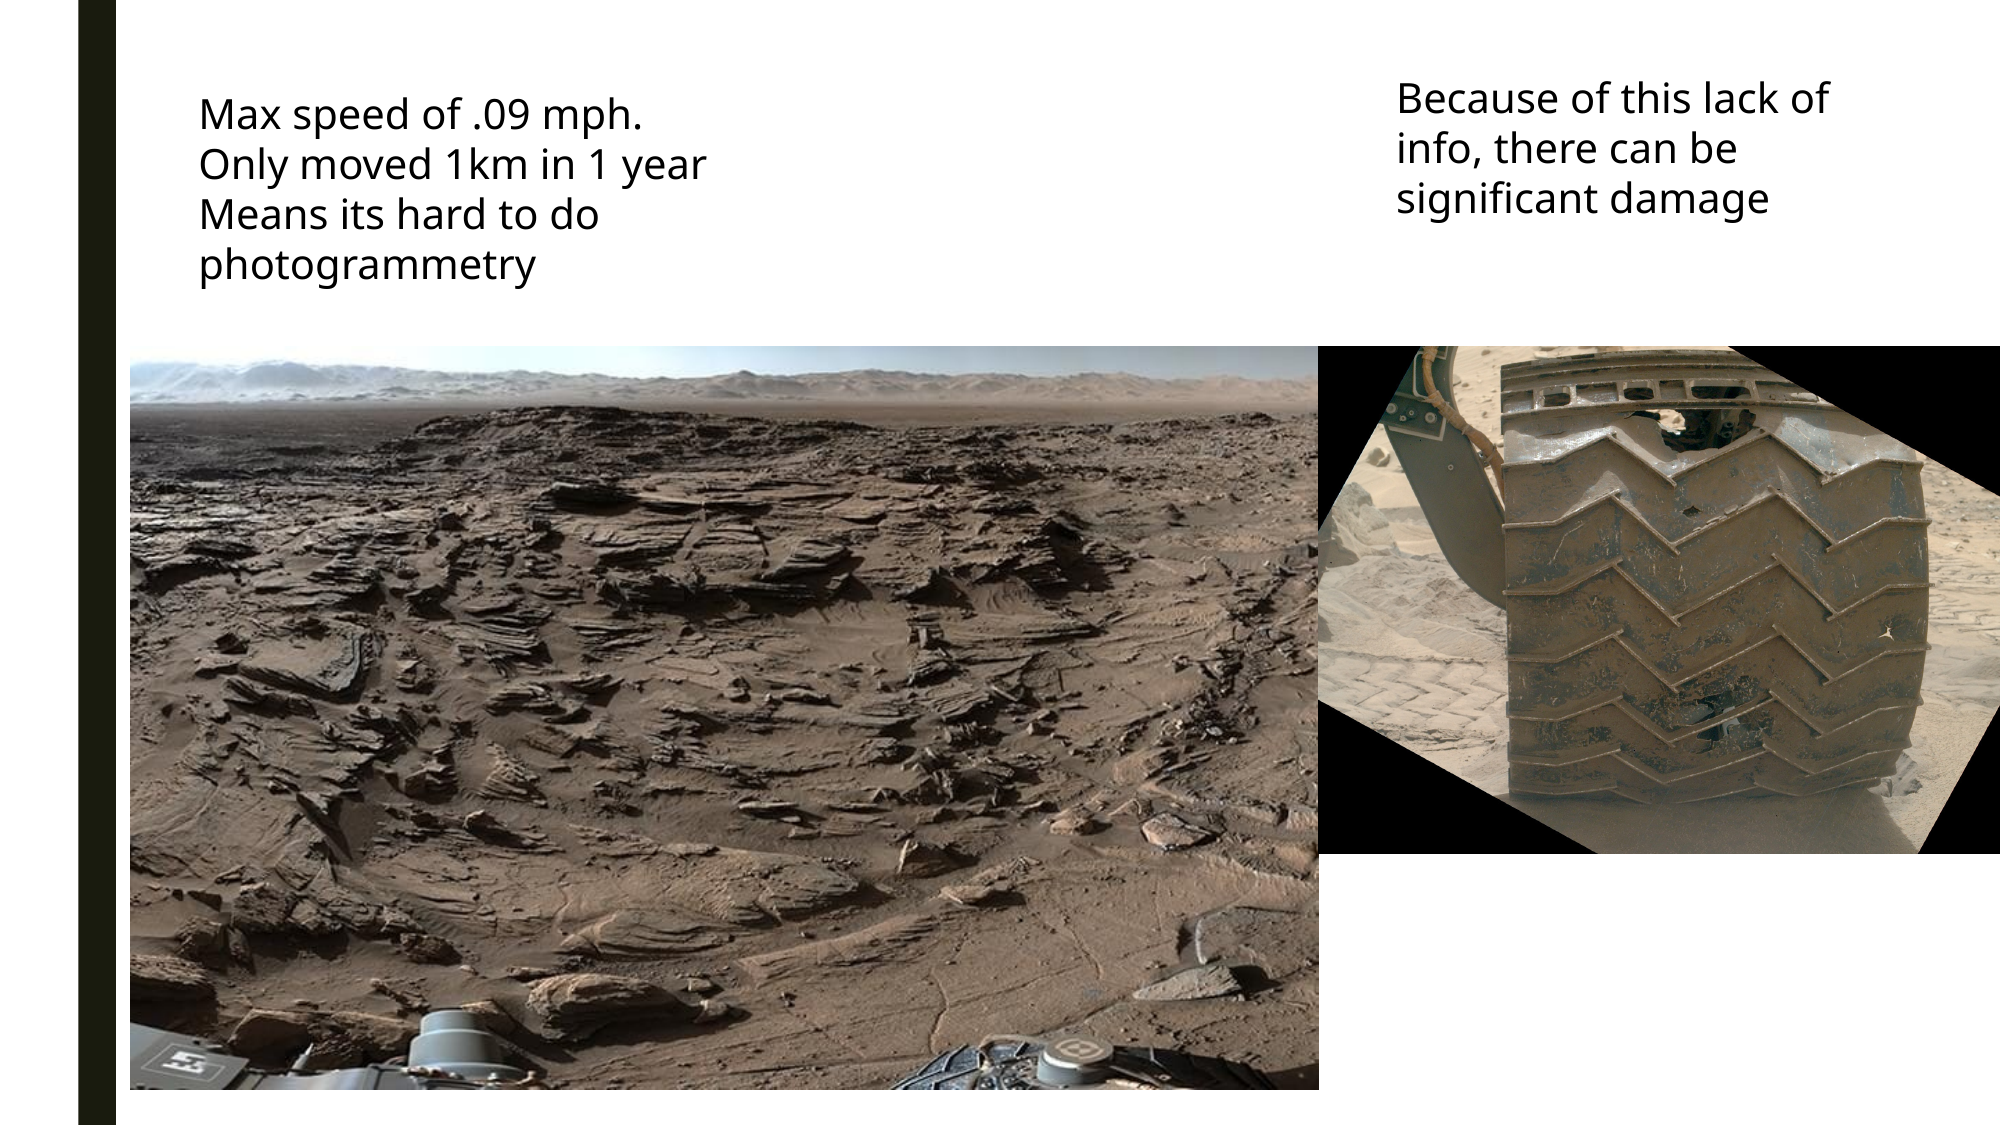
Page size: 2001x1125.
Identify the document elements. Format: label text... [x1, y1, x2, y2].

picture [130, 346, 2000, 1090]
text_box Because of this lack of info, there can be significant damage [1381, 64, 1941, 230]
text_box Max speed of .09 mph. Only moved 1km in 1 year Means its hard to do photogrammetry [183, 80, 929, 296]
